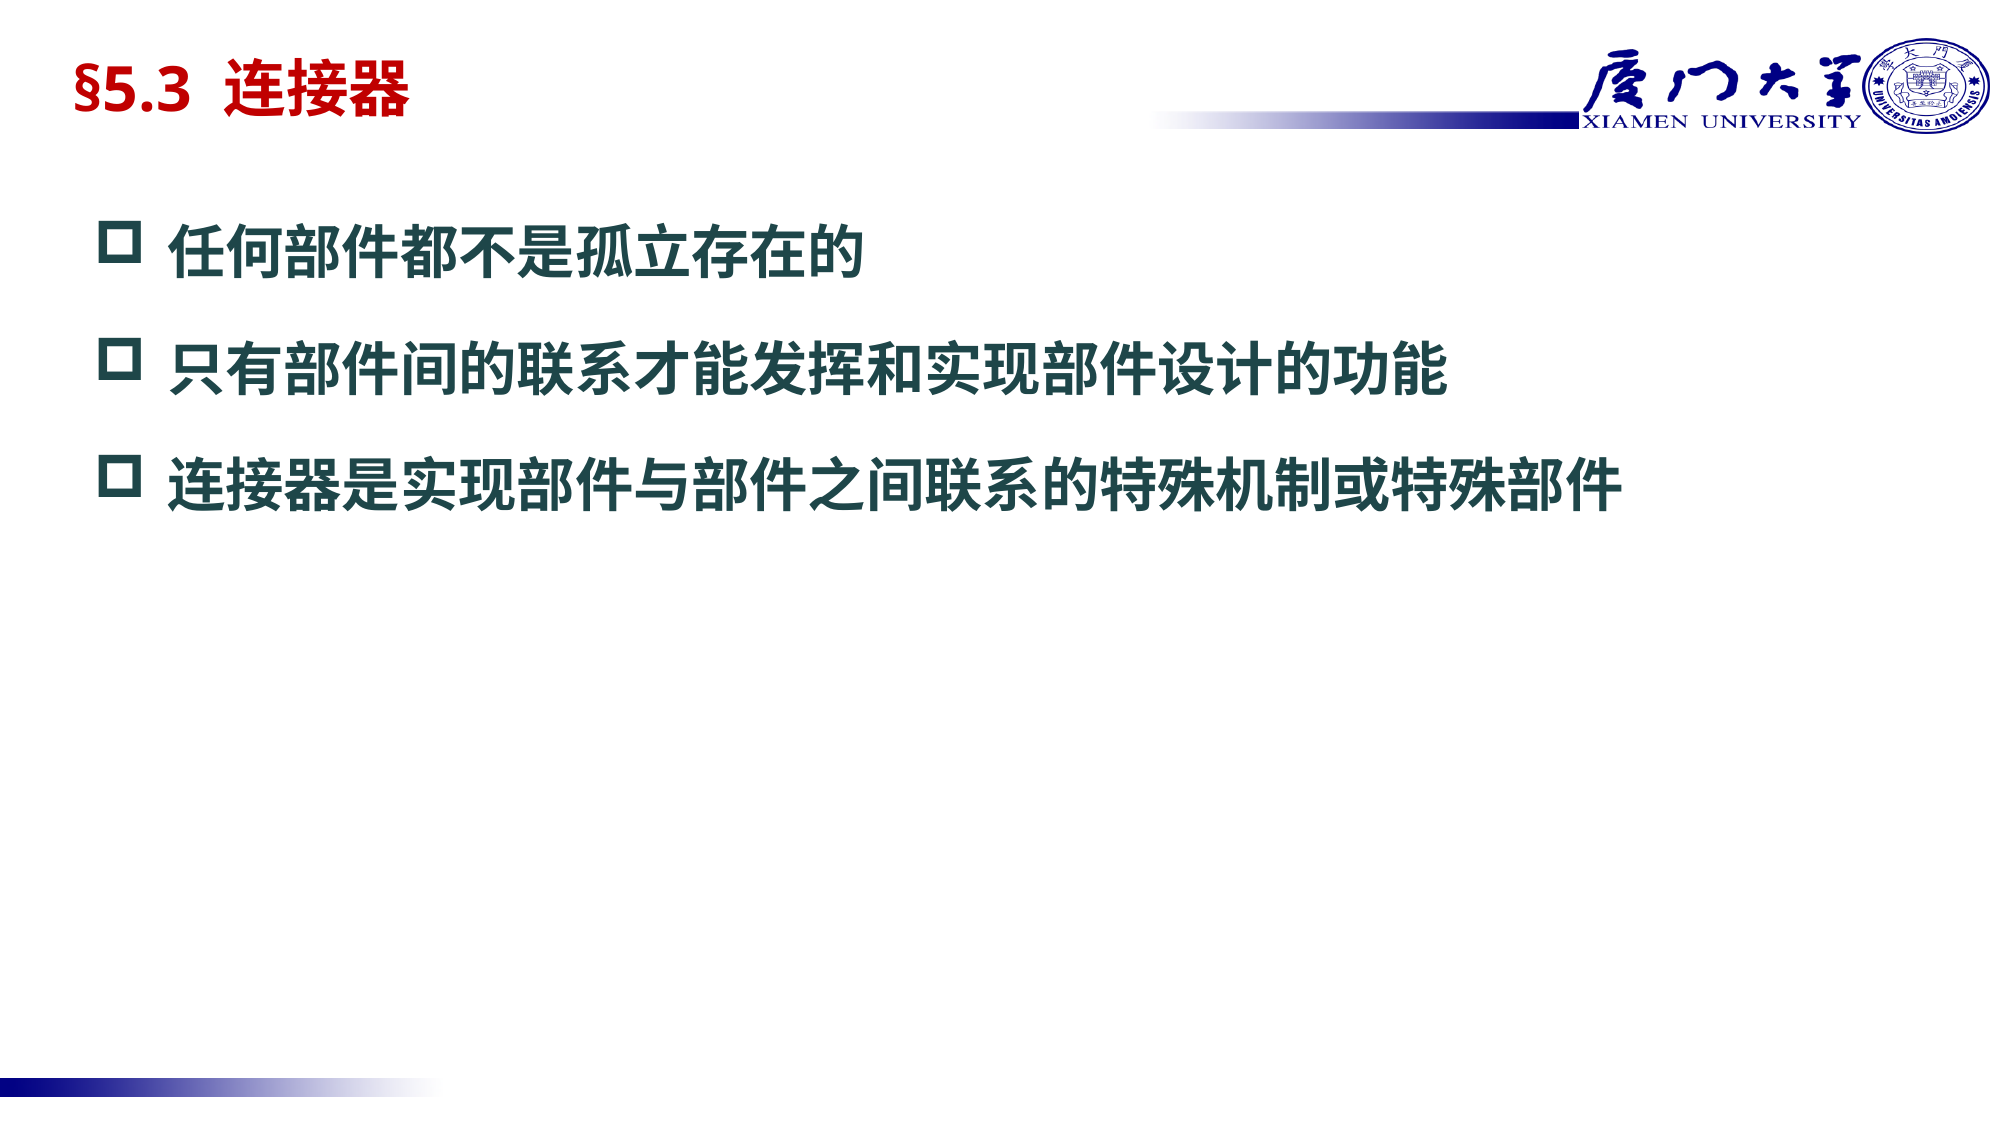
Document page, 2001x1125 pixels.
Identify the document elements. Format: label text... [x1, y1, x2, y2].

title §5.3 连接器 [1, 42, 2000, 156]
picture [1862, 38, 1990, 42]
list 任何部件都不是孤立存在的 只有部件间的联系才能发挥和实现部件设计的功能 连接器是实现部件与部件之间联系的特殊机制或特殊部件 [78, 172, 1875, 983]
picture [0, 1078, 676, 1097]
